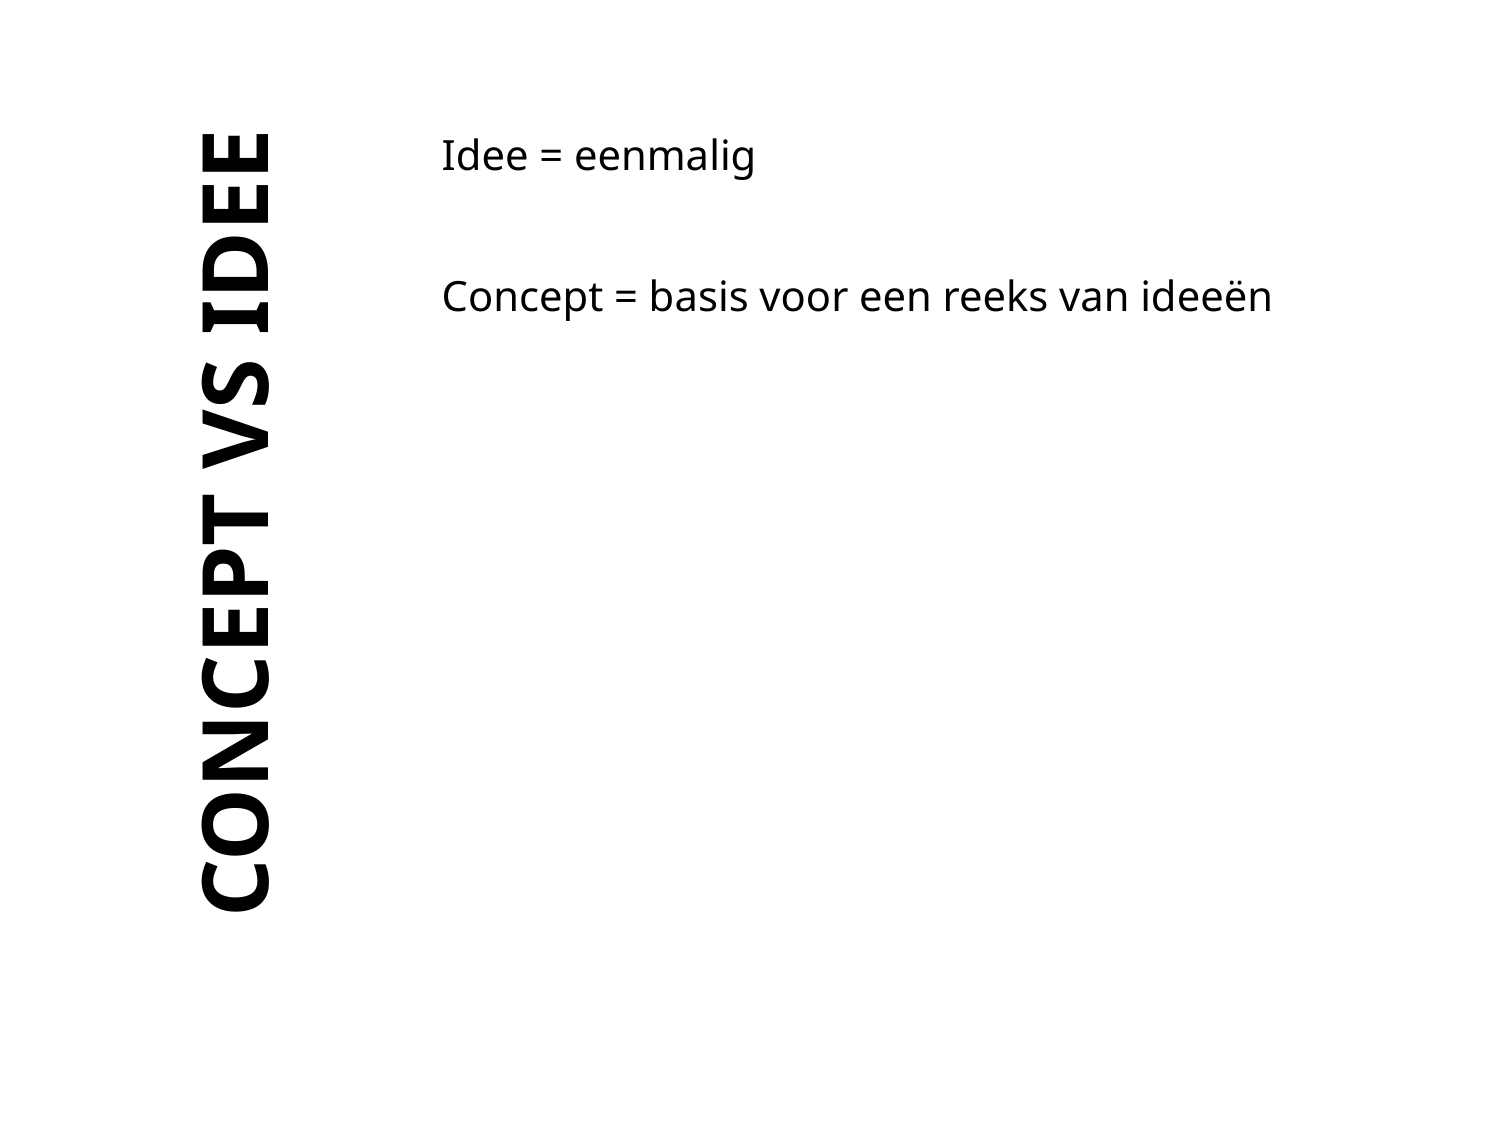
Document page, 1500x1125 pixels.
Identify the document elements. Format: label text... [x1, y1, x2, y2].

title CONCEPT VS IDEE [108, 113, 356, 1003]
list Idee = eenmalig Concept = basis voor een reeks van ideeën [426, 113, 1397, 1003]
